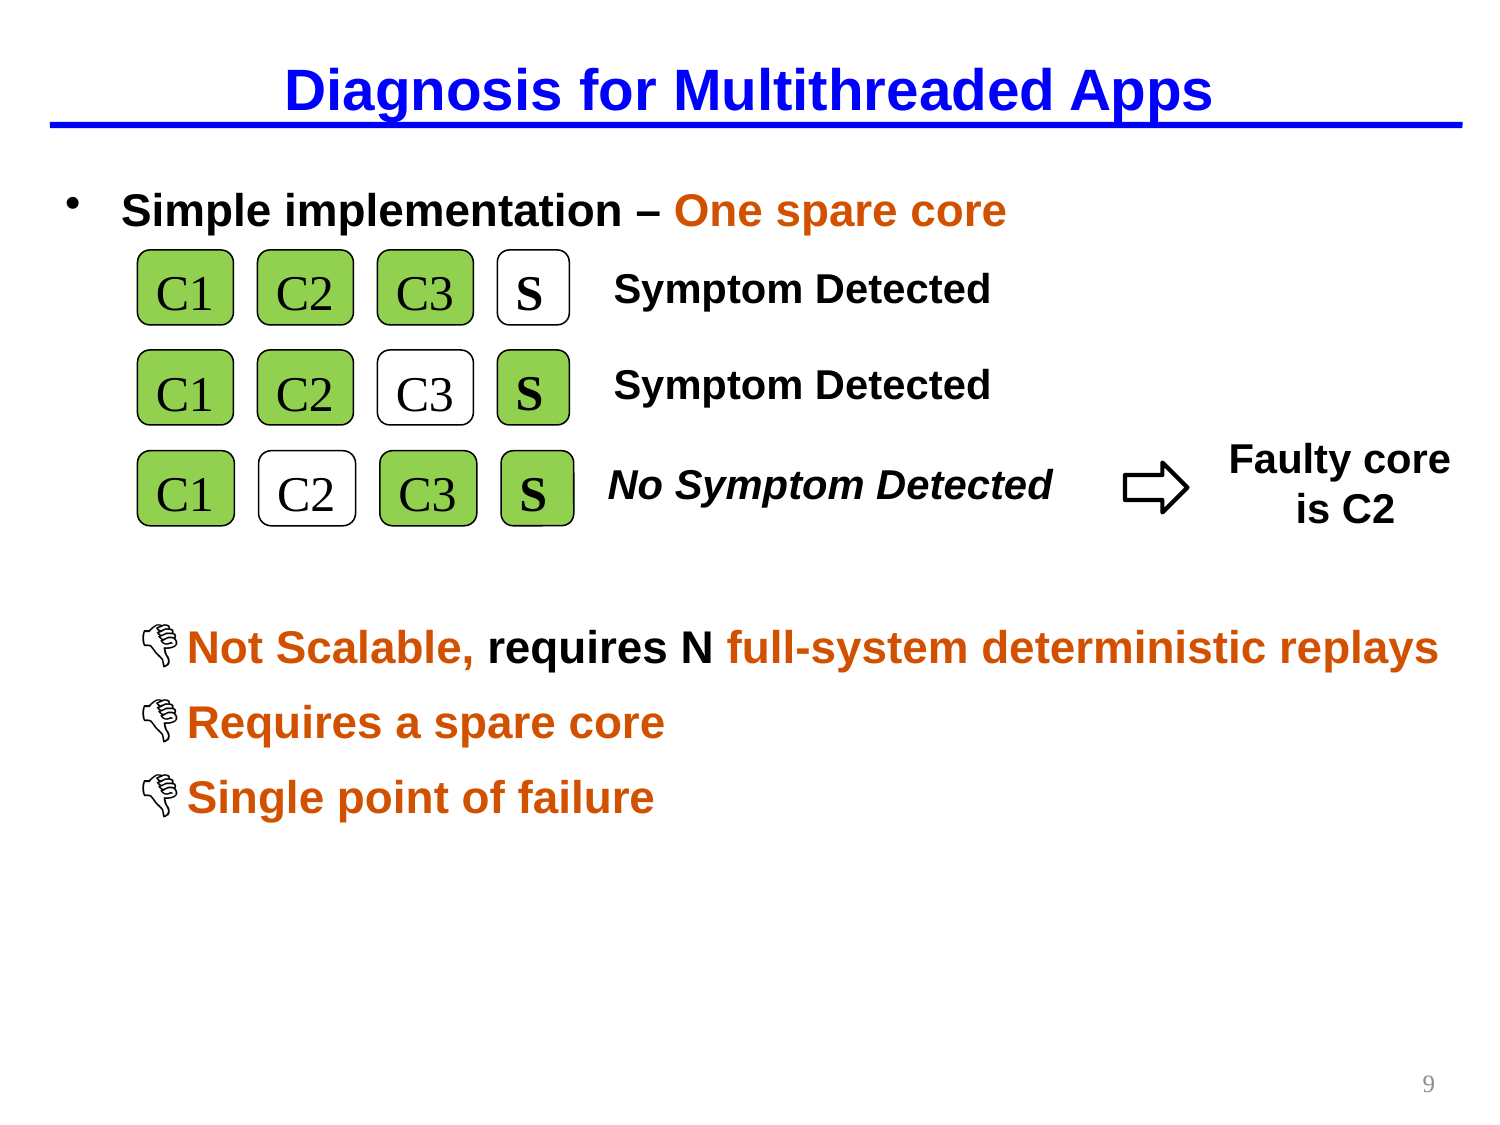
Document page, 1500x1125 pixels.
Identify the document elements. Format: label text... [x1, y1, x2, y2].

title Diagnosis for Multithreaded Apps [0, 24, 1500, 151]
slide_number 9 [1100, 1052, 1450, 1113]
picture [140, 621, 178, 670]
picture [140, 696, 178, 745]
picture [140, 771, 178, 820]
list Simple implementation – One spare core Not Scalable, requires N full-system deterministic replays Requires a spare core Single point of failure [49, 162, 1463, 1063]
text_box [1124, 462, 1188, 513]
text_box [137, 449, 1063, 526]
text_box Faulty core is C2 [1213, 424, 1478, 540]
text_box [137, 249, 1001, 326]
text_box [137, 349, 1001, 426]
